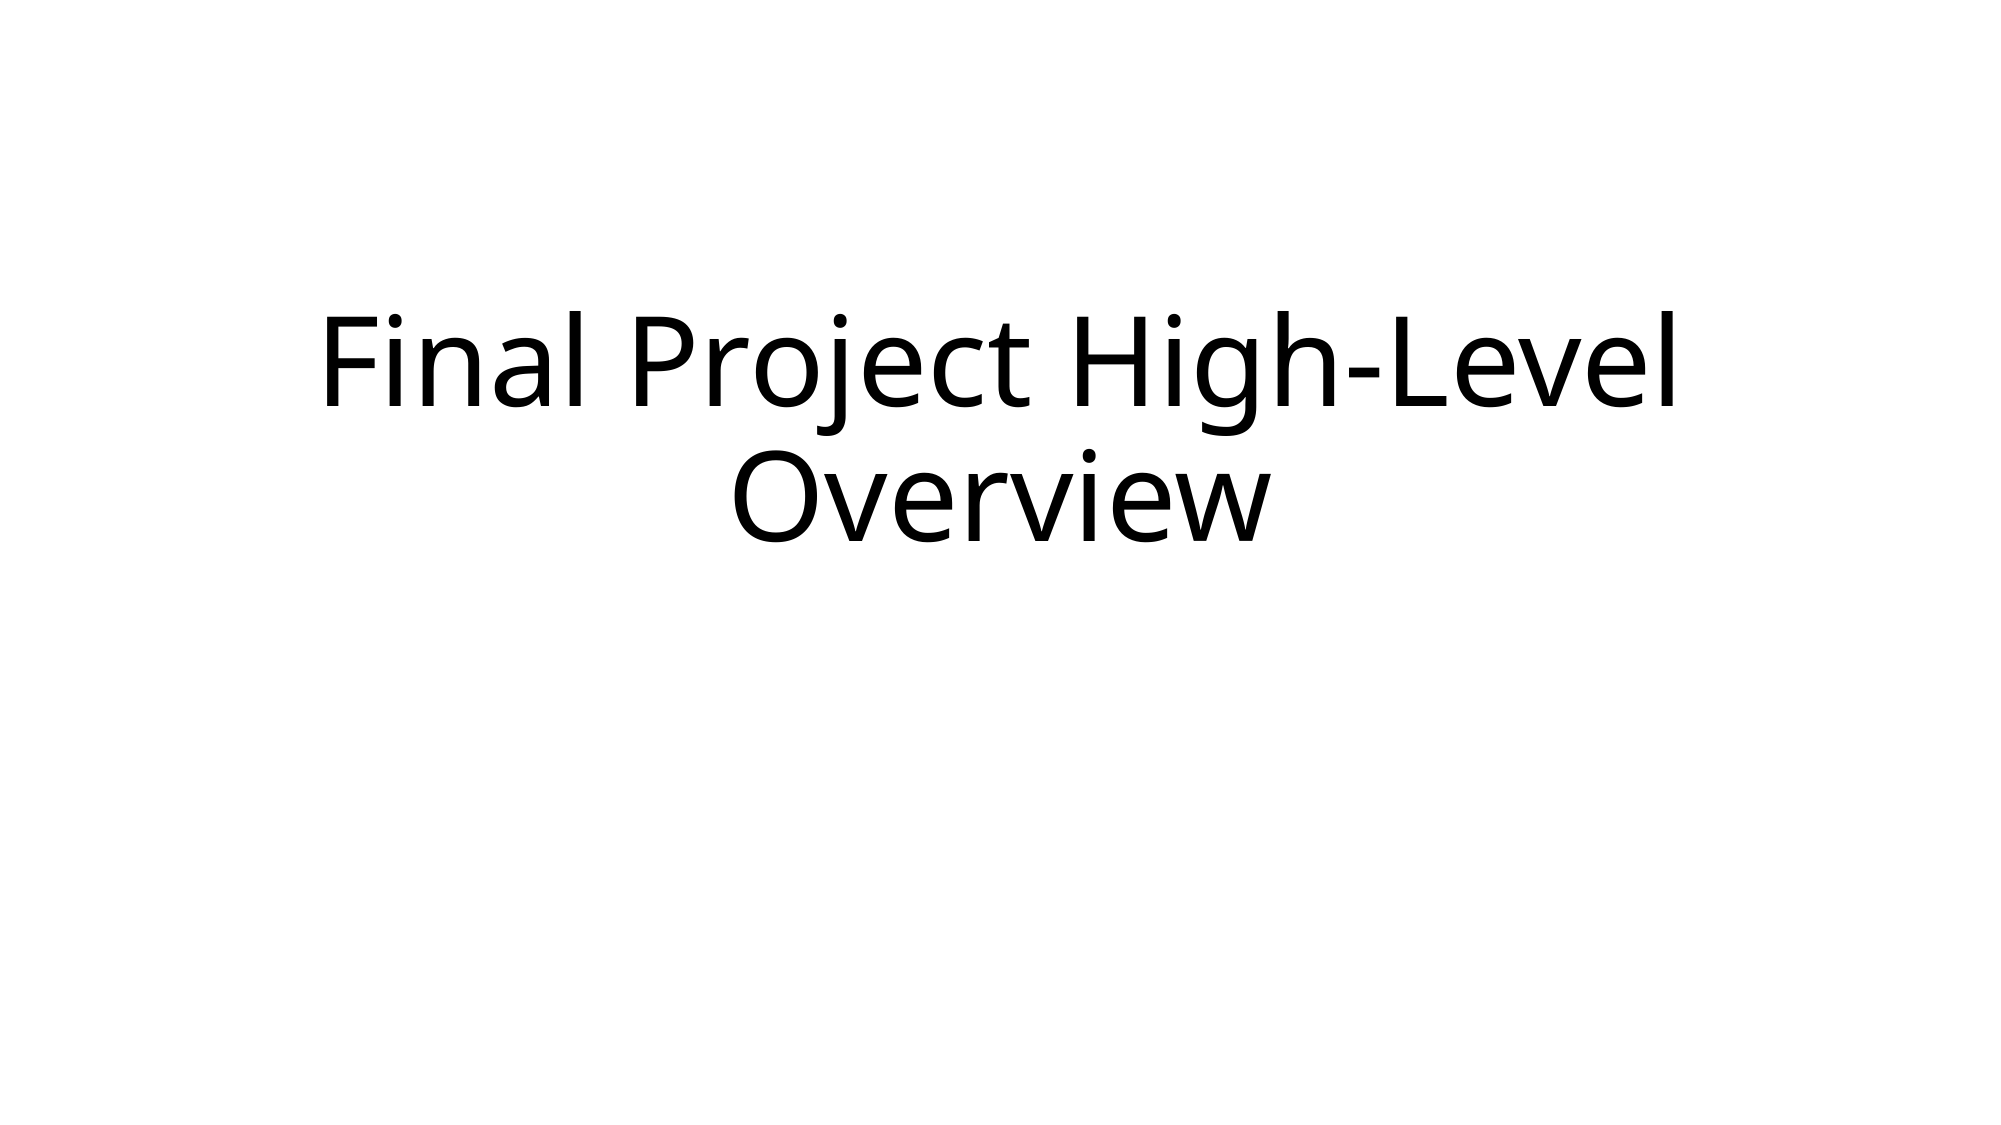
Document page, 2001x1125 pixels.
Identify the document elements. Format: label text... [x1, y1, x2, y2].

title Final Project High-Level Overview [249, 184, 1750, 576]
